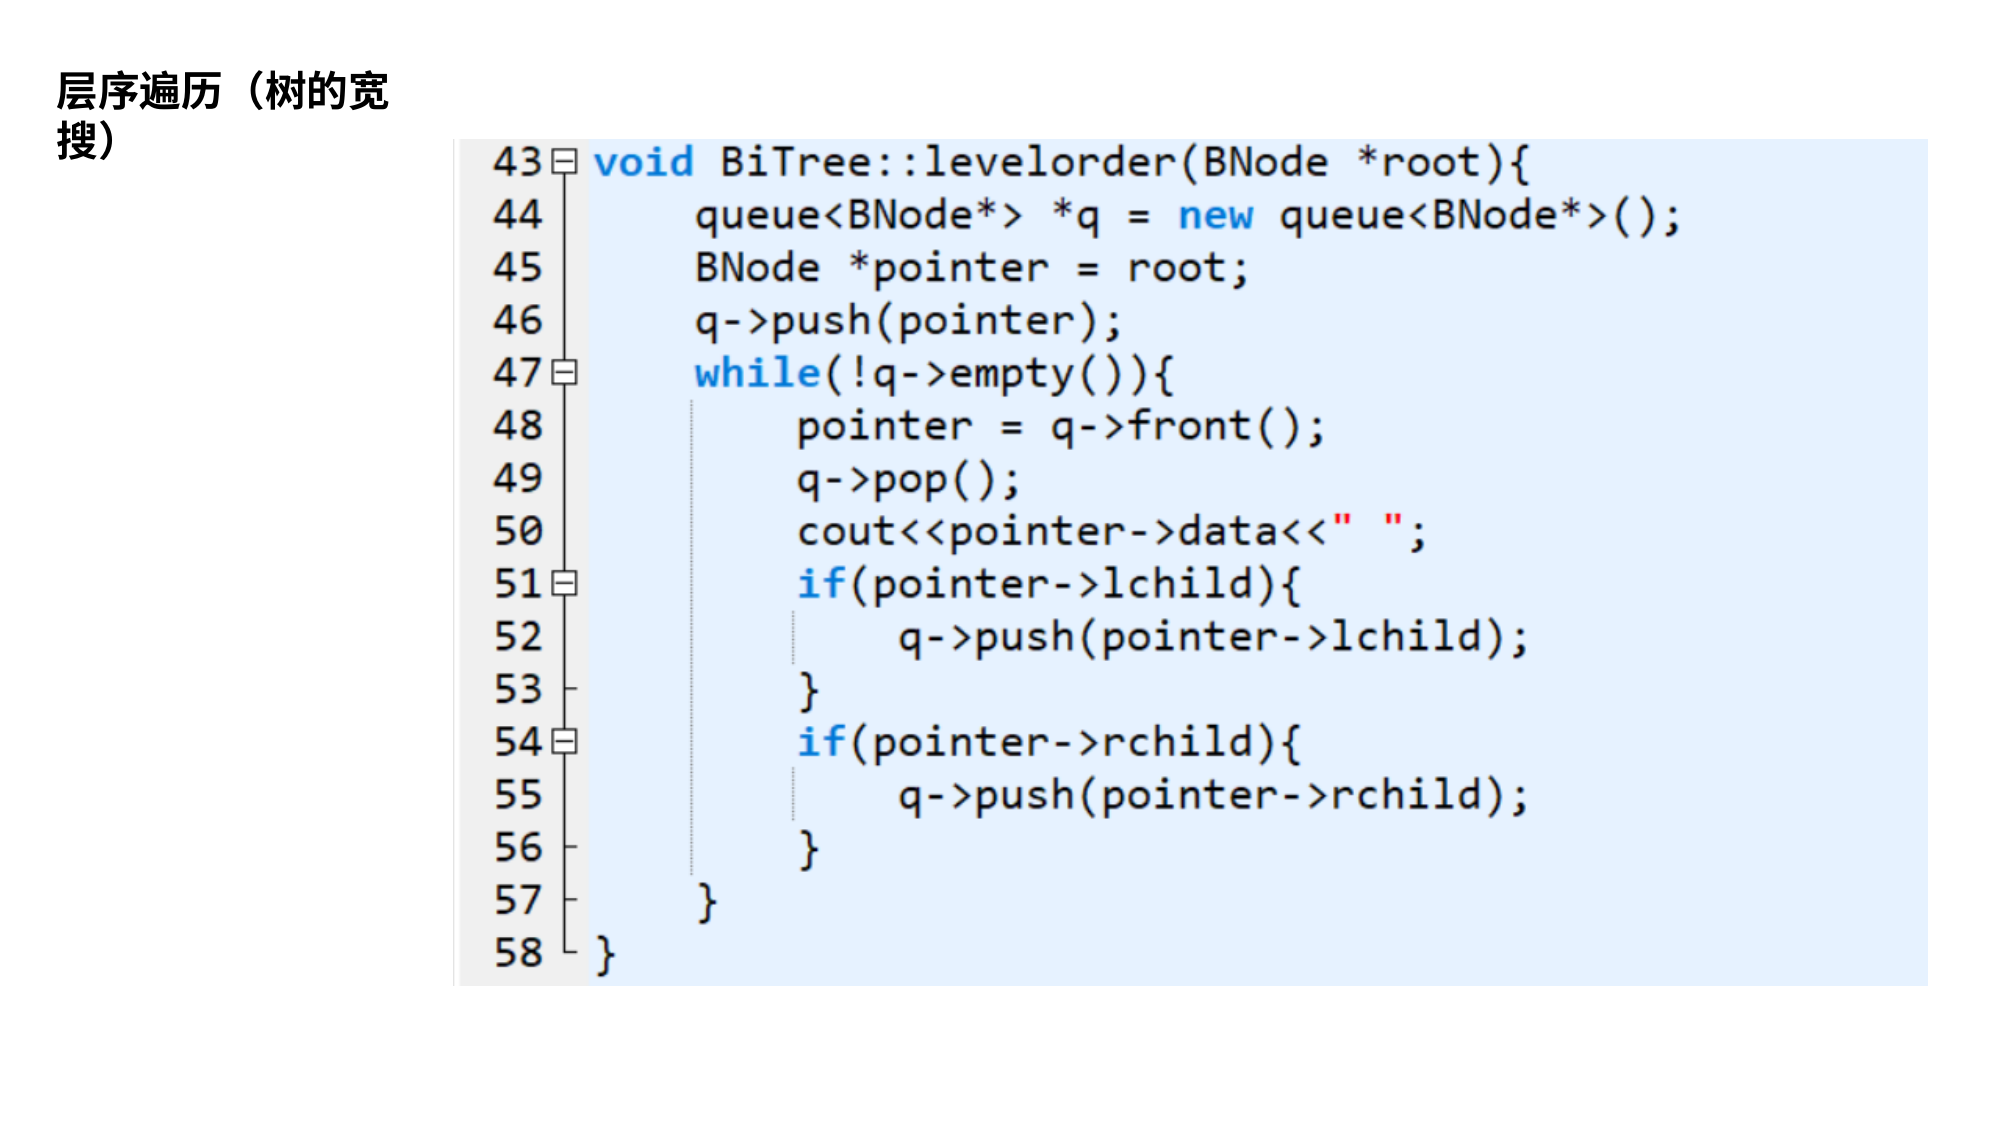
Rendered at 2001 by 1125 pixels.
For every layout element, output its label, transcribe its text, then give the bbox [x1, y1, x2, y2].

picture [453, 138, 1928, 986]
text_box 层序遍历（树的宽搜） [41, 56, 454, 172]
